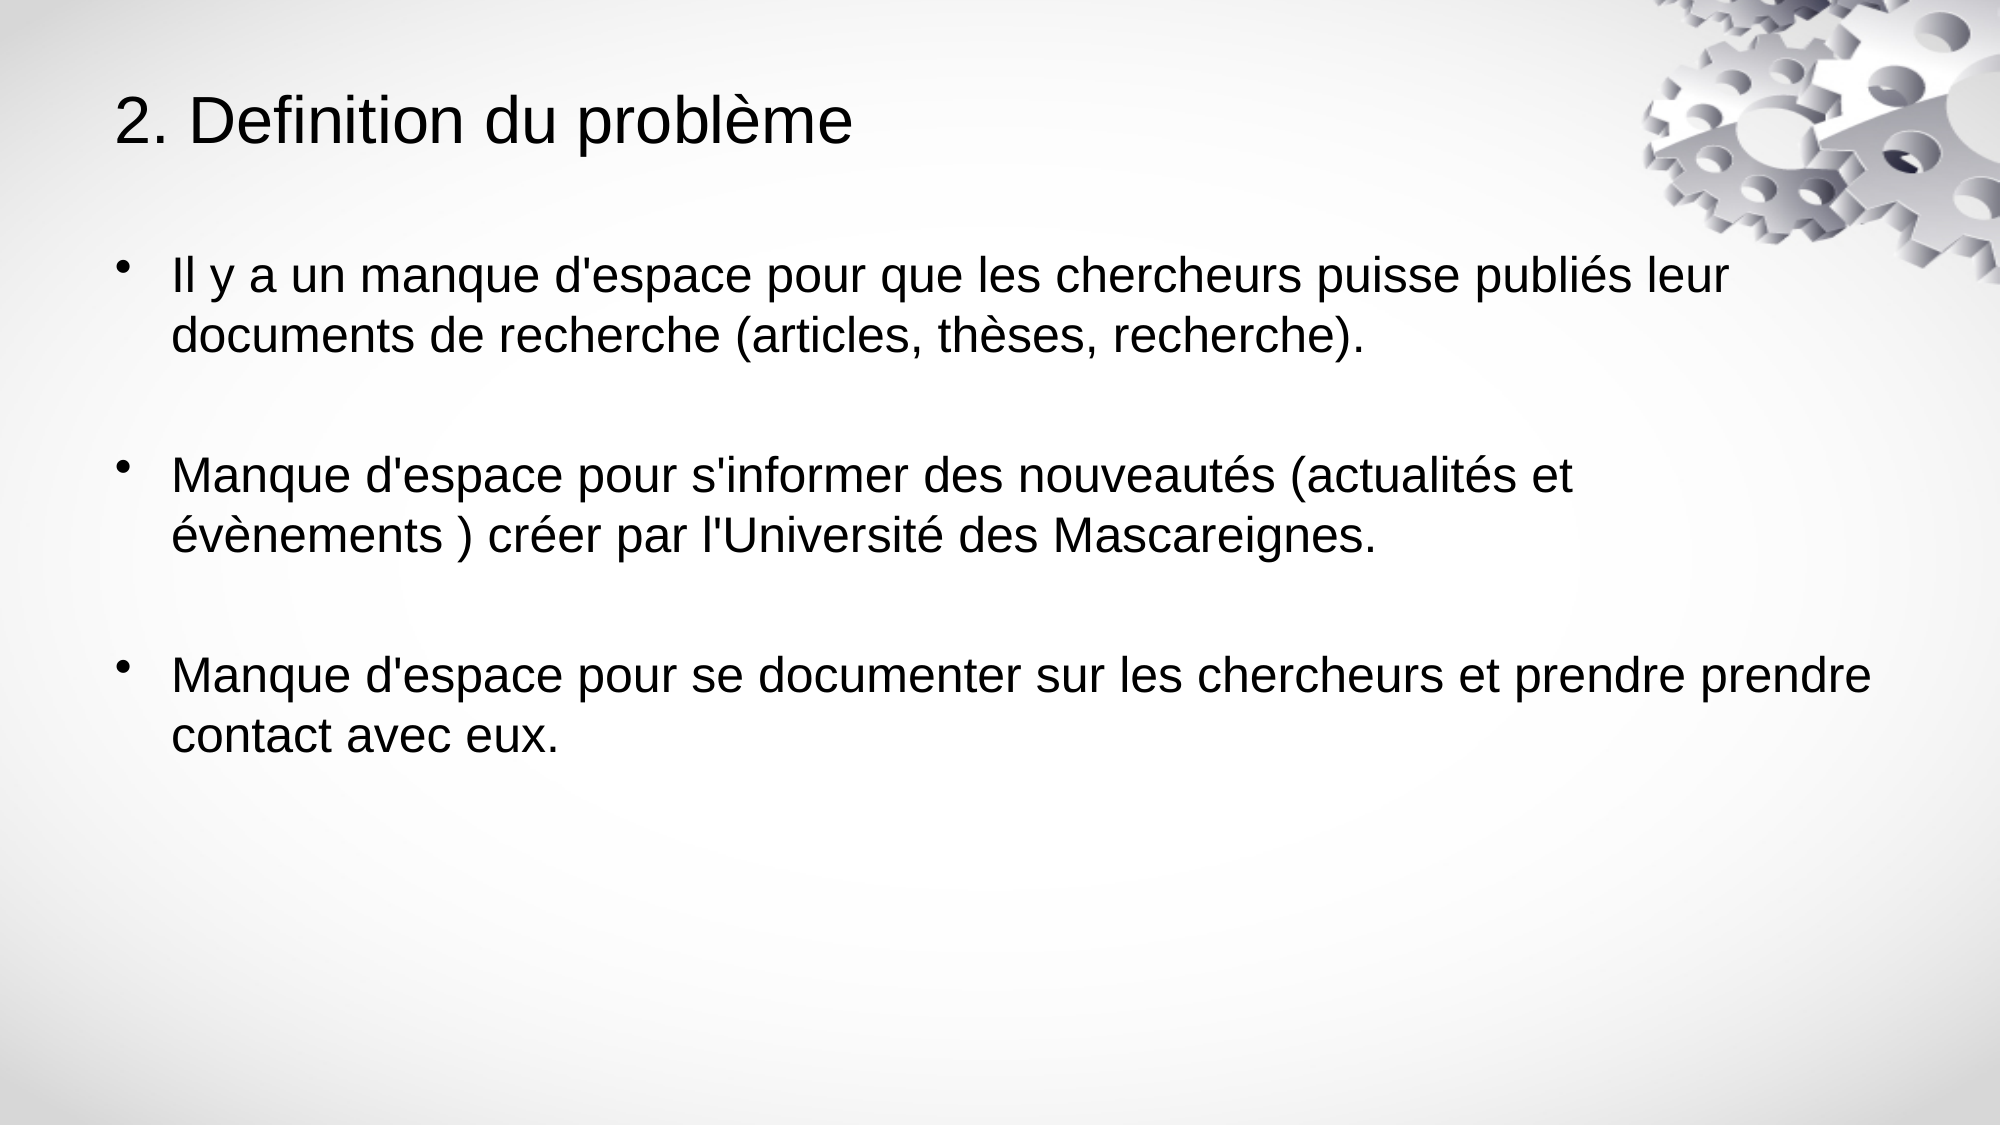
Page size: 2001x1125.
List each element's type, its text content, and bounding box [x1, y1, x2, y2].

title 2. Definition du problème [99, 144, 1901, 164]
picture [0, 0, 2000, 1125]
list Il y a un manque d'espace pour que les chercheurs puisse publiés leur documents de recherche (articles, thèses, recherche). Manque d'espace pour s'informer des nouveautés (actualités et évènements ) créer par l'Université des Mascareignes. Manque d'espace pour se documenter sur les chercheurs et prendre prendre contact avec eux. [99, 164, 1901, 1006]
